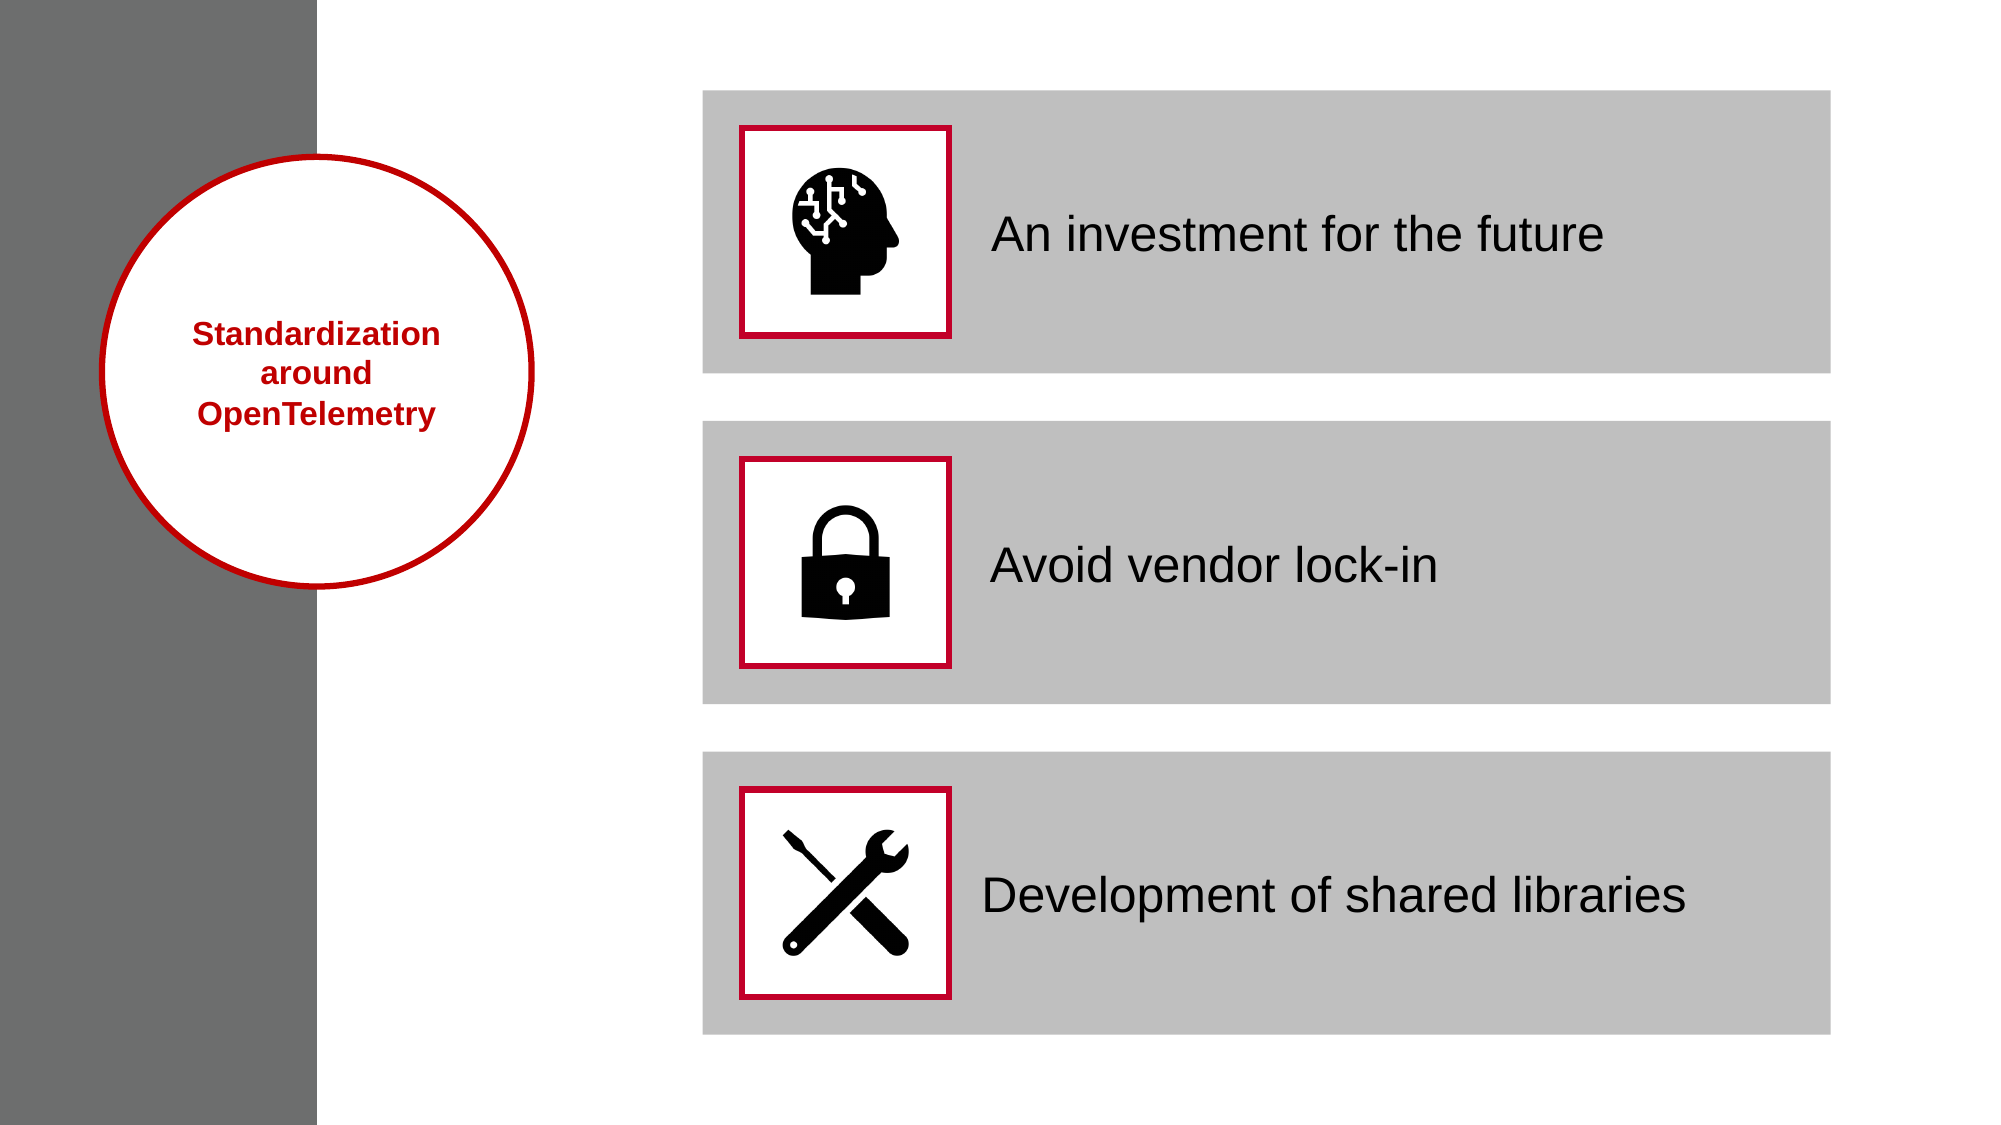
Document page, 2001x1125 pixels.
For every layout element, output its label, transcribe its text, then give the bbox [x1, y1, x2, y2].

picture [770, 817, 921, 968]
text_box [741, 788, 950, 998]
text_box An investment for the future [976, 193, 1621, 269]
text_box Standardization around OpenTelemetry [100, 155, 533, 588]
text_box Avoid vendor lock-in [974, 524, 1454, 600]
text_box [701, 89, 1832, 374]
text_box [701, 751, 1832, 1036]
picture [770, 487, 921, 638]
picture [770, 156, 921, 307]
text_box Development of shared libraries [966, 855, 1702, 930]
text_box [741, 127, 950, 337]
text_box [0, 0, 318, 1125]
text_box [701, 420, 1832, 705]
text_box [741, 458, 950, 667]
